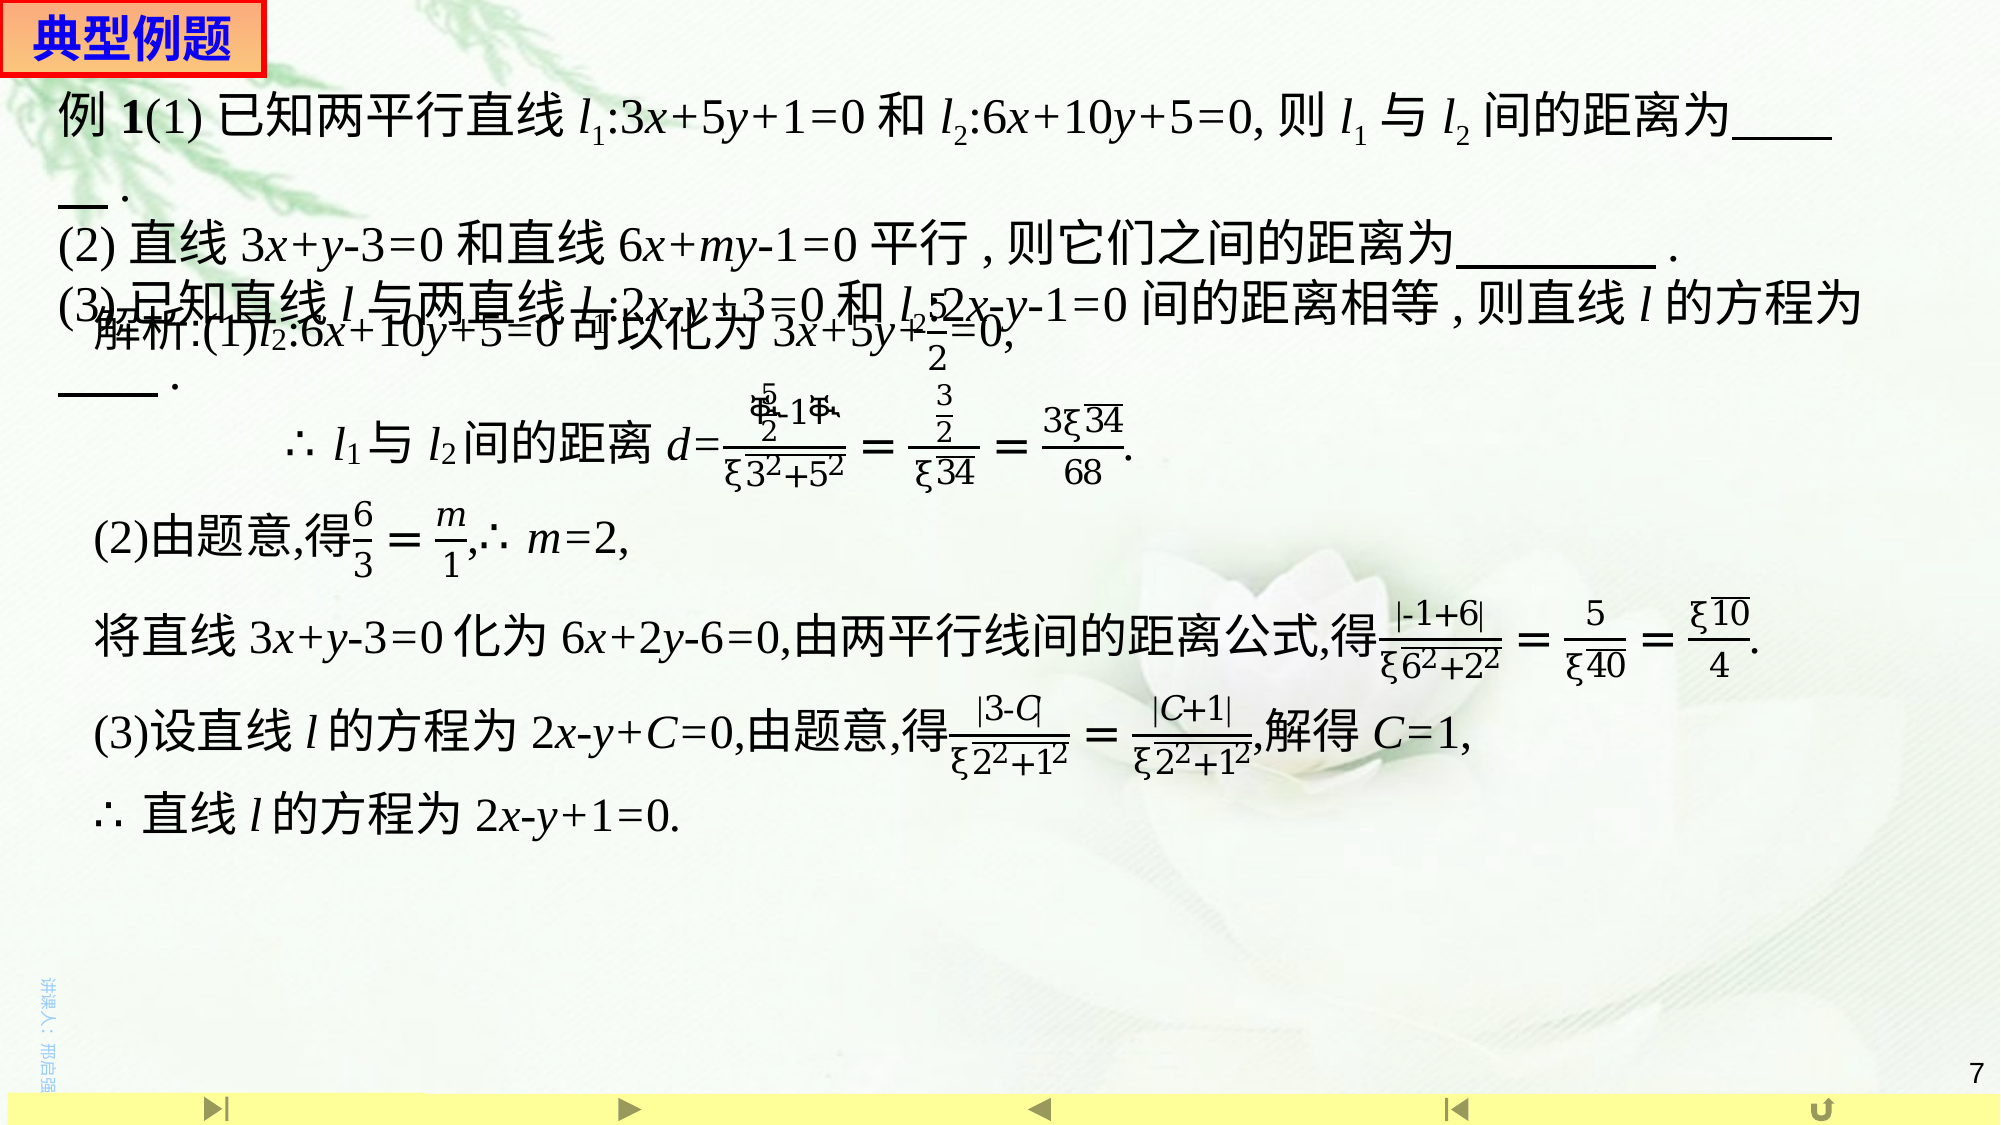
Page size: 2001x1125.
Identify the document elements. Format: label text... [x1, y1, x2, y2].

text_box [93, 288, 1834, 858]
picture [0, 0, 2001, 1125]
text_box 典型例题 [0, 0, 265, 75]
text_box 例1(1)已知两平行直线l1:3x+5y+1=0和l2:6x+10y+5=0,则l1与l2间的距离为 . (2)直线3x+y-3=0和直线6x+my-1=0平行,则它们之间的距离为 . (3)已知直线l与两直线l1:2x-y+3=0和l2:2x-y-1=0间的距离相等,则直线l的方程为 . [43, 75, 1910, 407]
